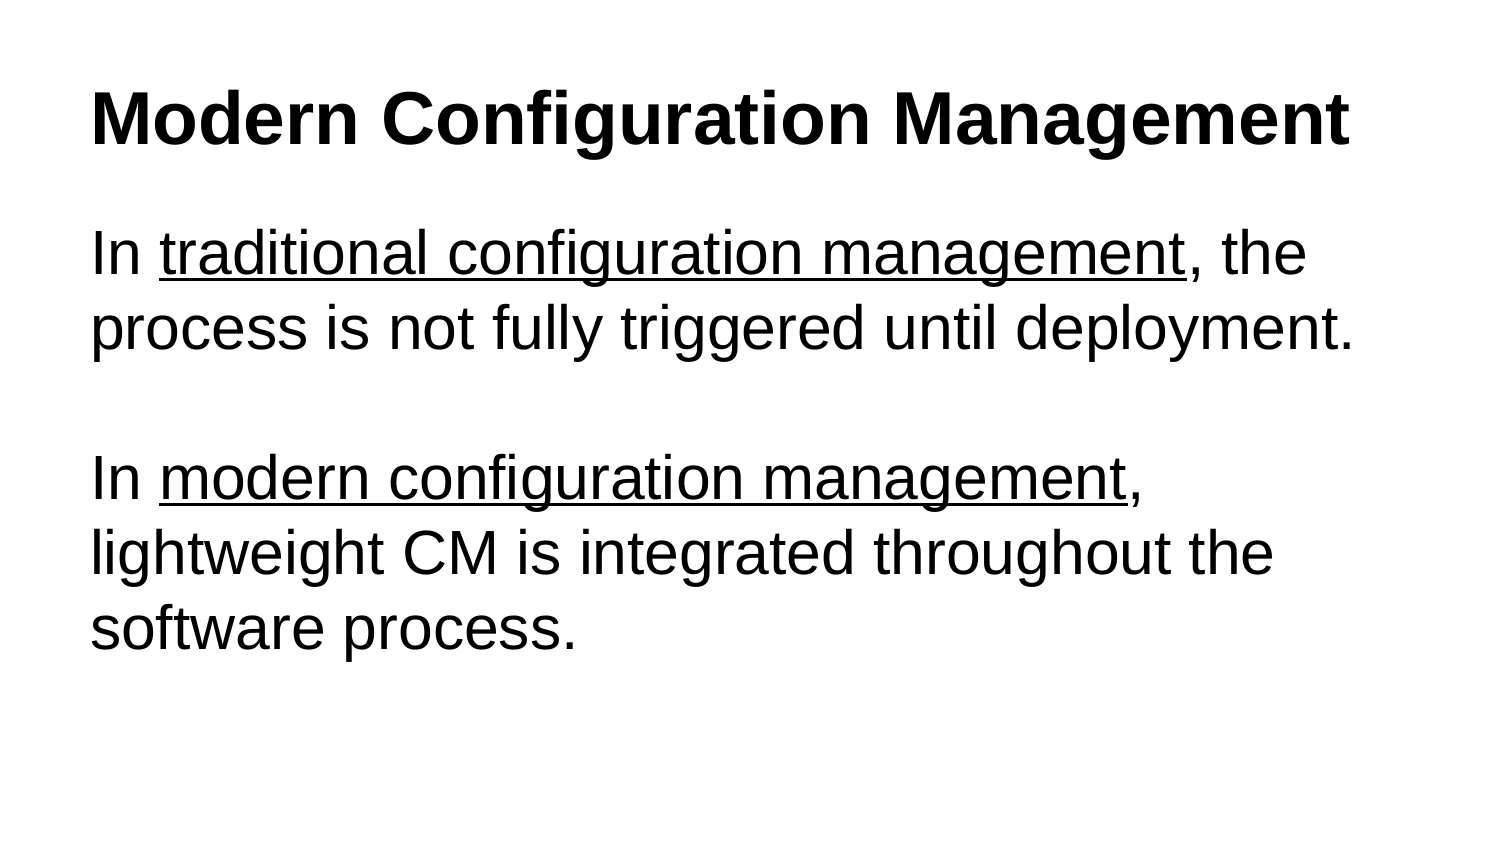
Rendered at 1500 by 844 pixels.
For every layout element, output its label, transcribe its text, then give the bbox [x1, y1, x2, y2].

list In traditional configuration management, the process is not fully triggered until deployment. In modern configuration management, lightweight CM is integrated throughout the software process. [75, 196, 1425, 808]
title Modern Configuration Management [75, 33, 1425, 175]
